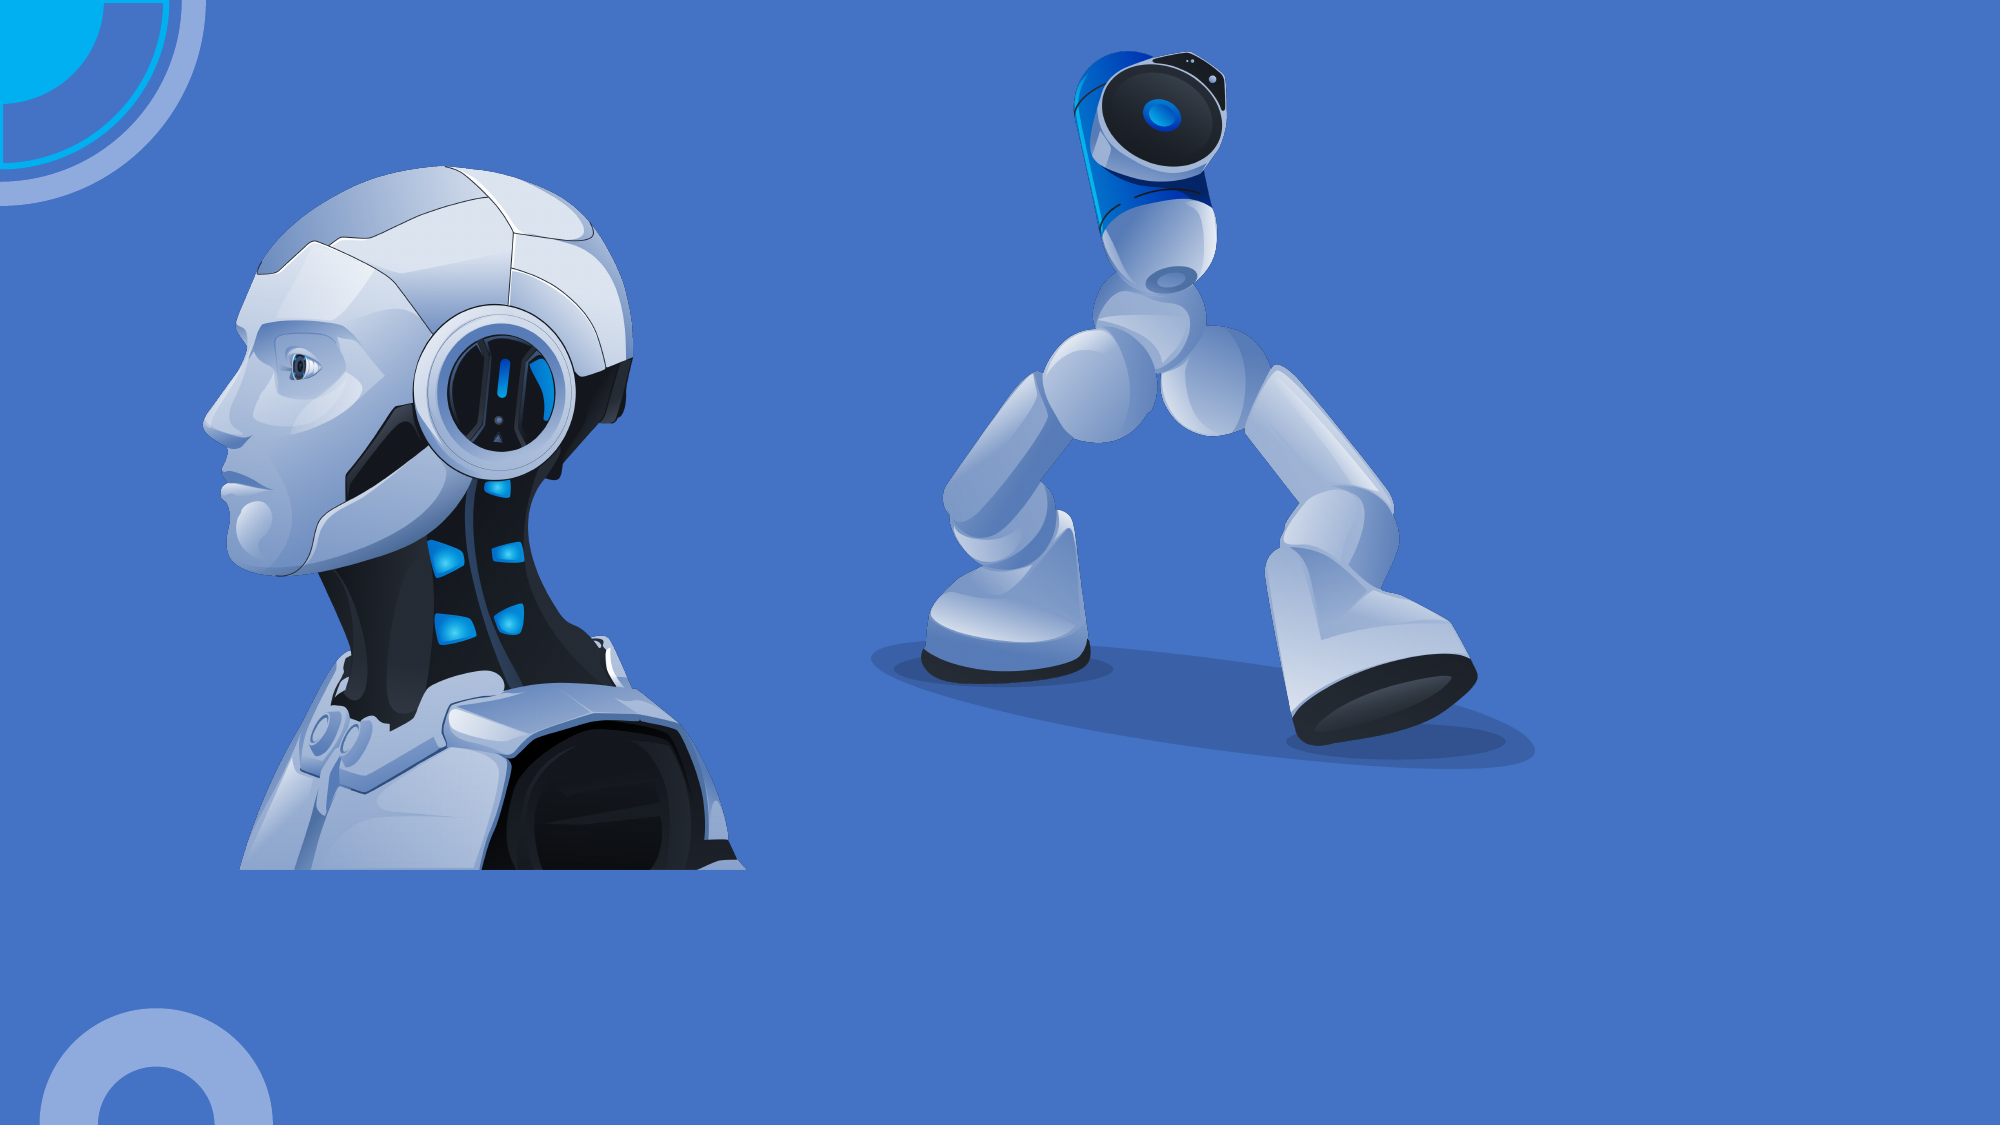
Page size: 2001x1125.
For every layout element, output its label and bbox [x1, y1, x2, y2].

text_box [38, 1007, 274, 1125]
picture [871, 51, 1535, 769]
picture [156, 166, 747, 870]
text_box [0, 0, 206, 206]
